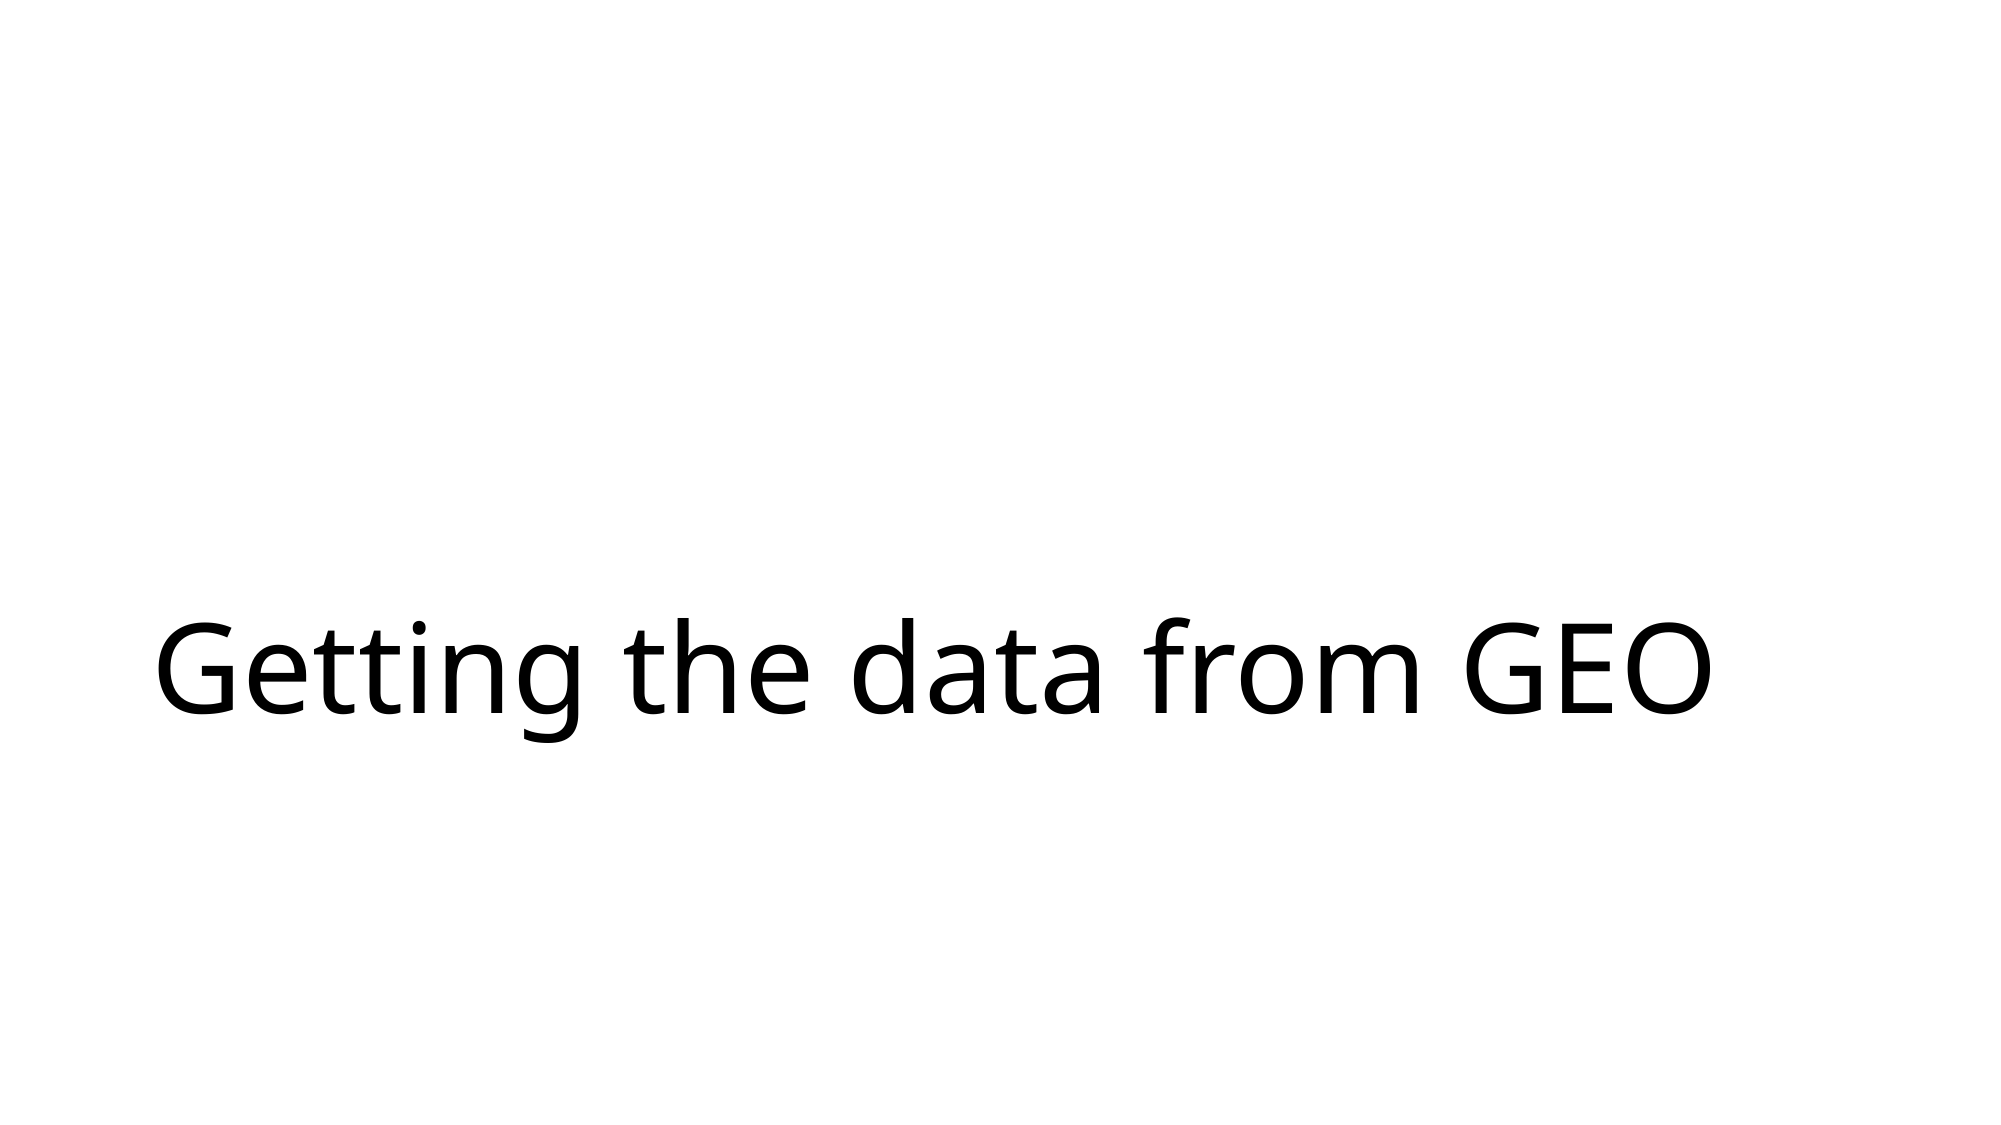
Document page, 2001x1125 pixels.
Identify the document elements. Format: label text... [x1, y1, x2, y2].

title Getting the data from GEO [136, 280, 1862, 749]
